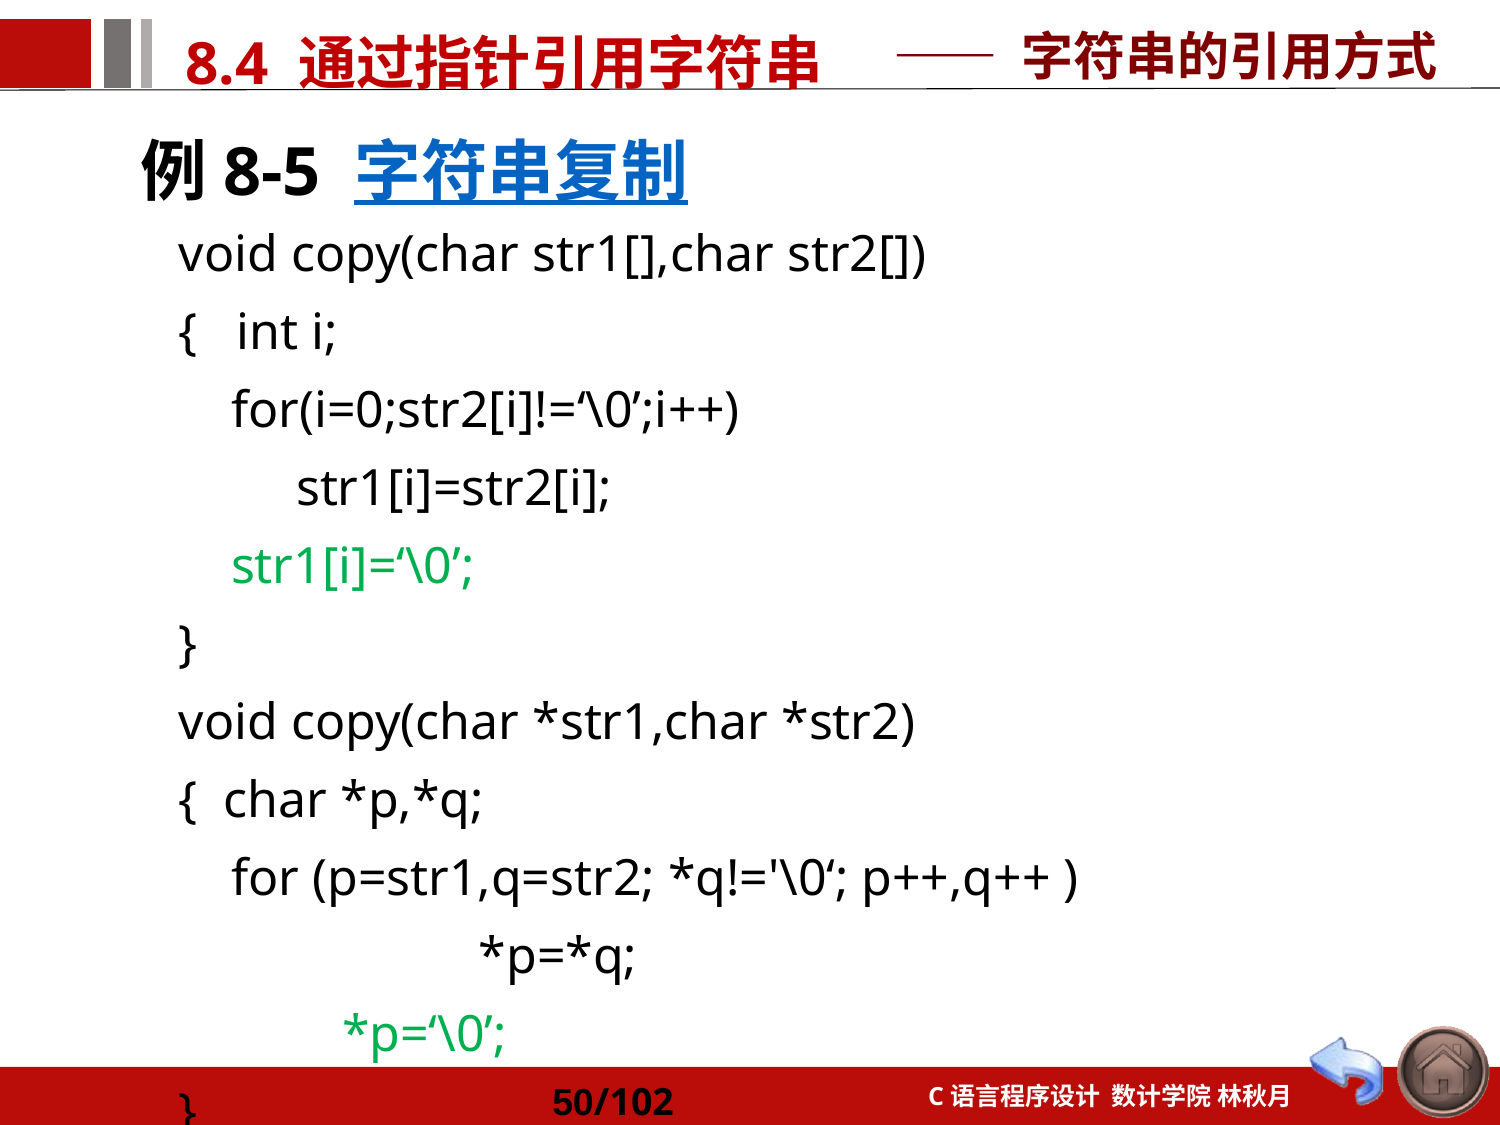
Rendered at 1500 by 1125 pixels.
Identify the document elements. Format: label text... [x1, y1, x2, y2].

list void copy(char str1[],char str2[]) { int i; for(i=0;str2[i]!=‘\0’;i++) str1[i]=str2[i]; str1[i]=‘\0’; } void copy(char *str1,char *str2) { char *p,*q; for (p=str1,q=str2; *q!='\0‘; p++,q++ ) *p=*q; *p=‘\0’; } [164, 196, 1338, 1090]
picture [1308, 1032, 1386, 1110]
text_box 例8-5 字符串复制 [125, 101, 1211, 233]
text_box —— 字符串的引用方式 [878, 16, 1500, 94]
